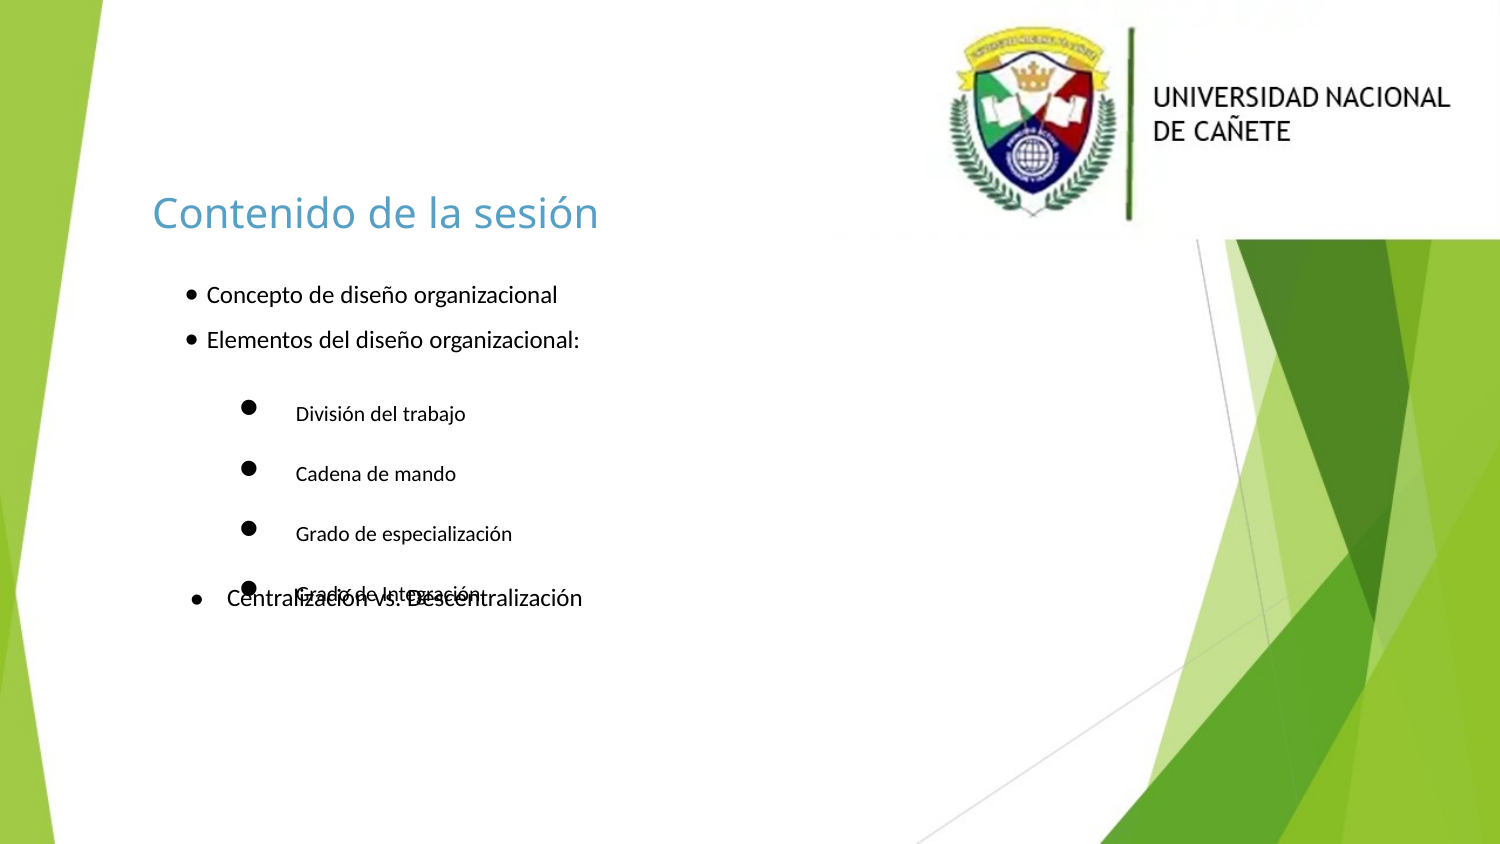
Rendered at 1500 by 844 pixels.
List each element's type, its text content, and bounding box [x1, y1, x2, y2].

text_box • • [183, 268, 201, 361]
text_box División del trabajo Cadena de mando Grado de especialización Grado de Integración [237, 381, 588, 579]
text_box Centralización vs. Descentralización [224, 579, 734, 612]
text_box Concepto de diseño organizacional Elementos del diseño organizacional: [204, 261, 676, 354]
picture [0, 0, 1500, 844]
title Contenido de la sesión [150, 184, 676, 328]
text_box • [188, 572, 206, 620]
